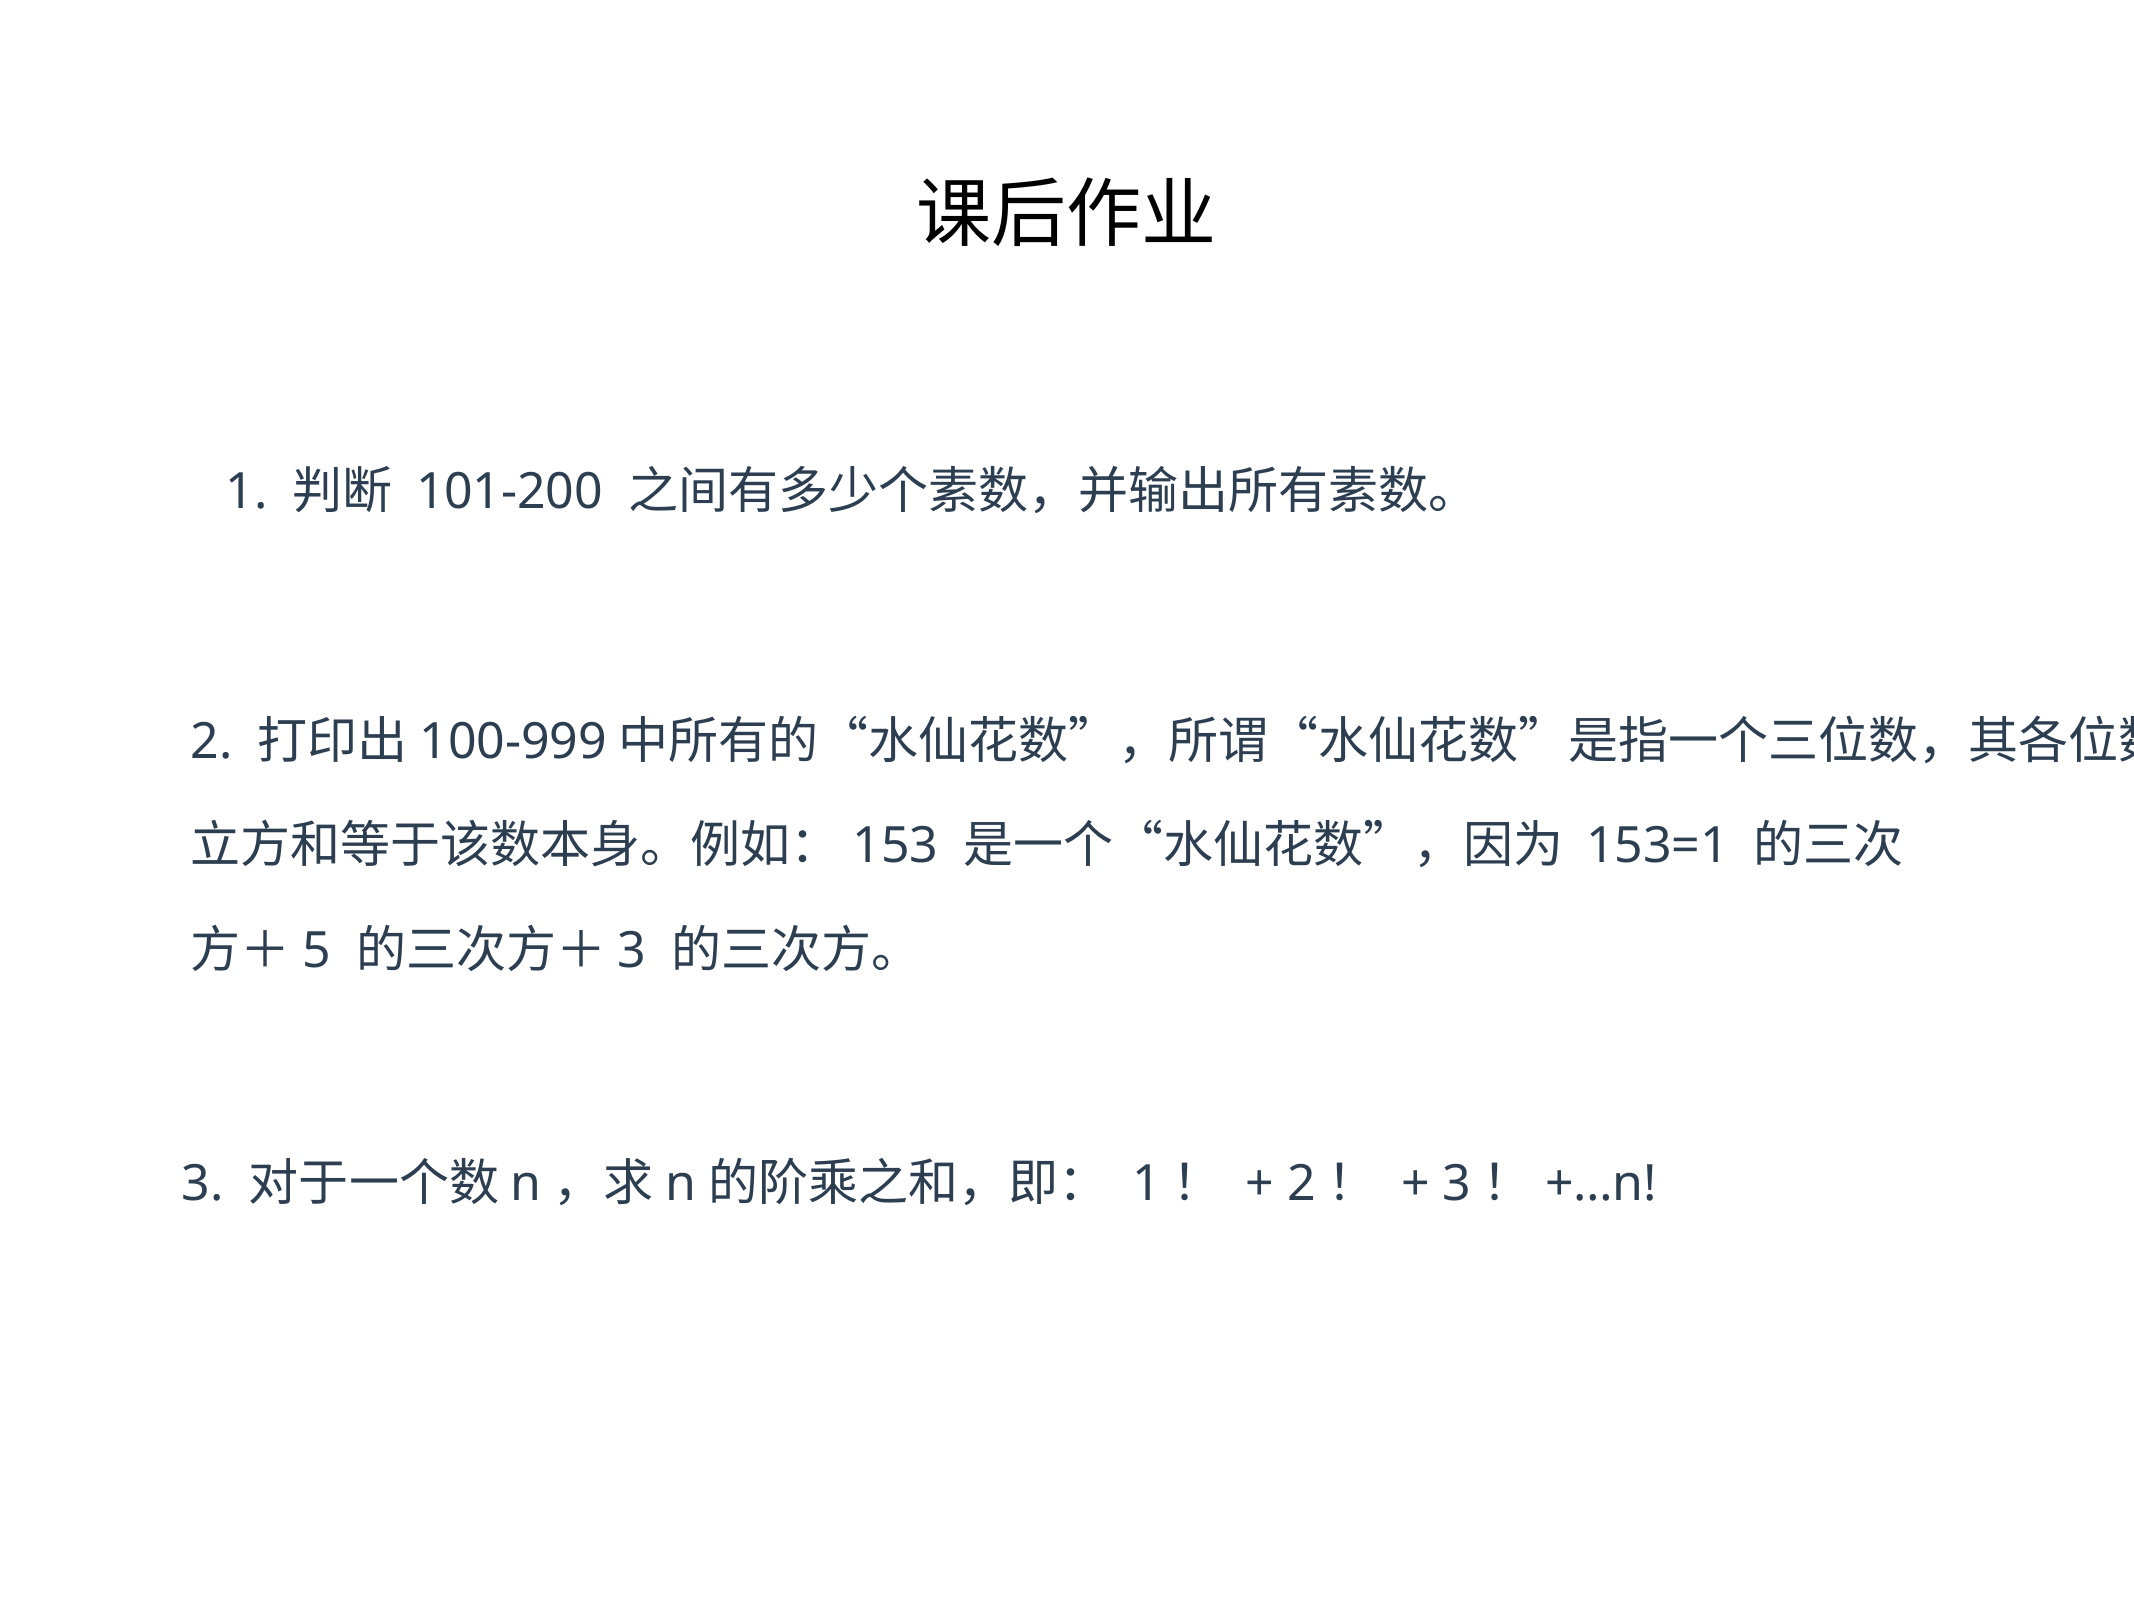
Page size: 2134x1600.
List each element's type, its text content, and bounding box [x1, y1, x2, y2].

text_box 3. 对于一个数n，求n的阶乘之和，即： 1！ + 2！ + 3！+…n! [173, 1097, 1666, 1219]
text_box 课后作业 [908, 157, 1225, 264]
text_box 2. 打印出100-999中所有的“水仙花数”，所谓“水仙花数”是指一个三位数，其各位数字 立方和等于该数本身。例如：153 是一个“水仙花数”，因为 153=1 的三次 方＋5 的三次方＋3 的三次方。 [182, 656, 2134, 986]
text_box 1. 判断 101-200 之间有多少个素数，并输出所有素数。 [217, 406, 1498, 528]
